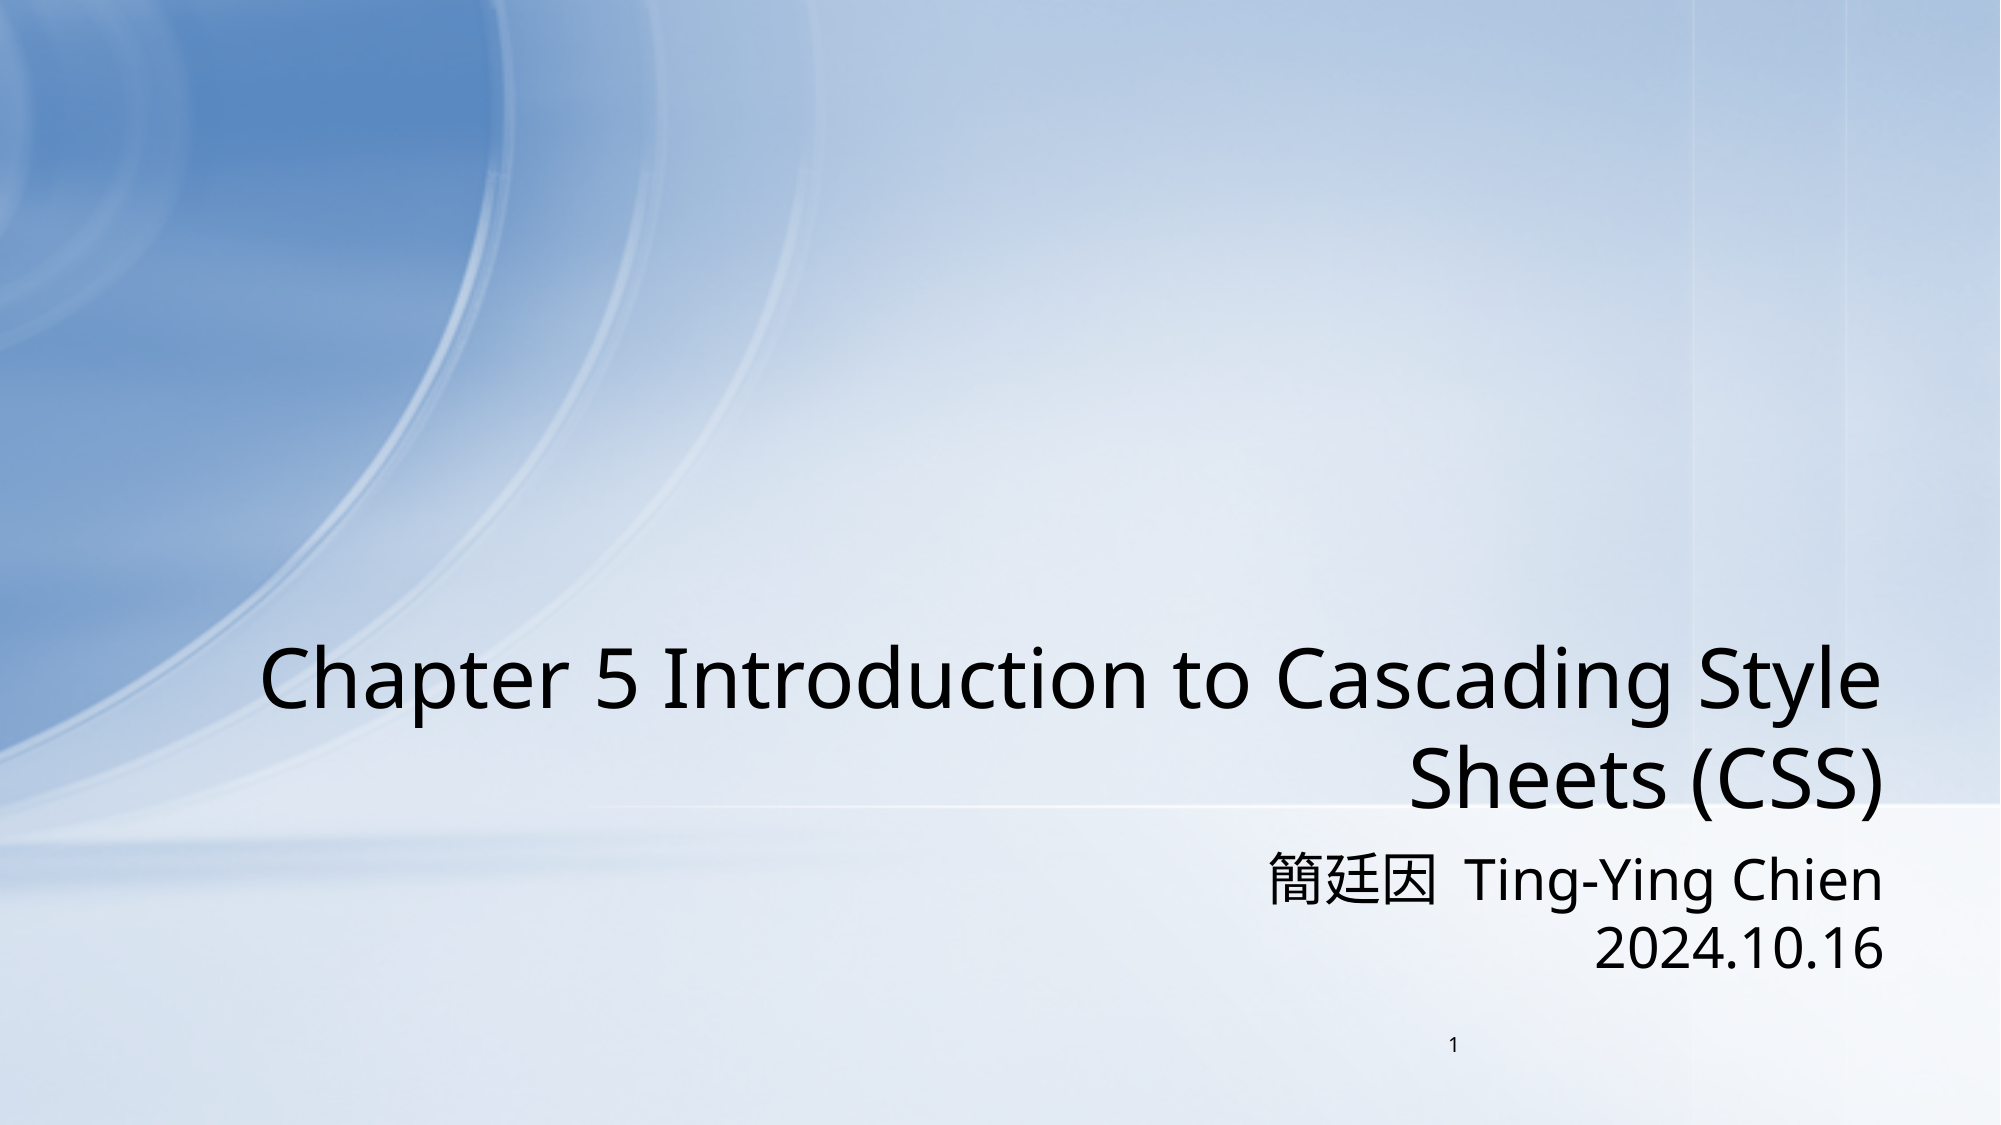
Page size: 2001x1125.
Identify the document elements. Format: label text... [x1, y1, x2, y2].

slide_number 1 [1433, 1024, 1900, 1103]
subtitle 簡廷因 Ting-Ying Chien 2024.10.16 [545, 835, 1900, 988]
title Chapter 5 Introduction to Cascading Style Sheets (CSS) [242, 591, 1900, 833]
picture [0, 0, 2000, 1125]
